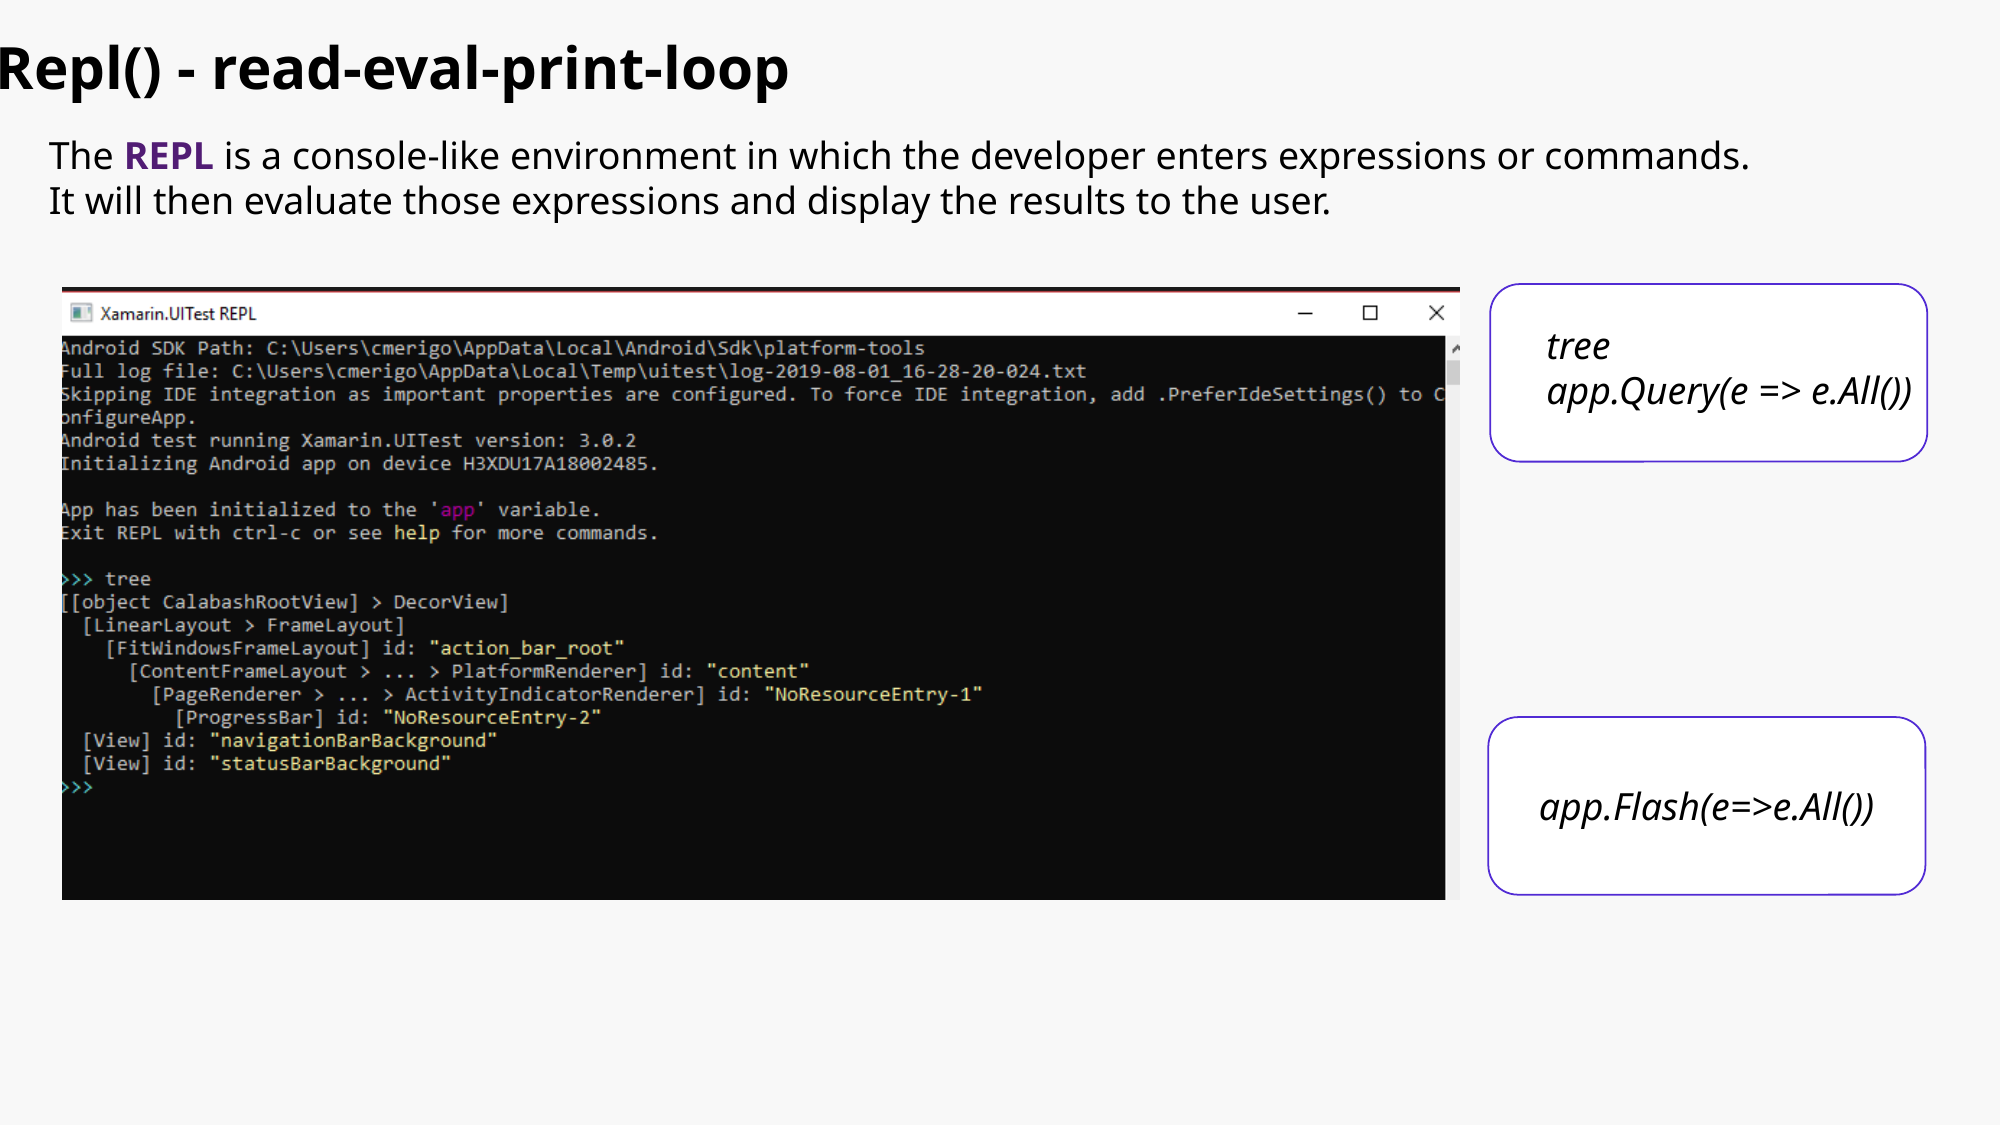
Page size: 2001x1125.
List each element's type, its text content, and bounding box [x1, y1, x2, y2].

text_box app.Flash(e=>e.All()) [1487, 716, 1927, 896]
text_box [1489, 365, 1929, 463]
text_box Repl() - read-eval-print-loop [0, 23, 806, 109]
text_box The REPL is a console-like environment in which the developer enters expressions or commands. It will then evaluate those expressions and display the results to the user. [33, 124, 1944, 417]
text_box tree app.Query(e => e.All()) [1536, 319, 1932, 414]
picture [62, 286, 1460, 901]
